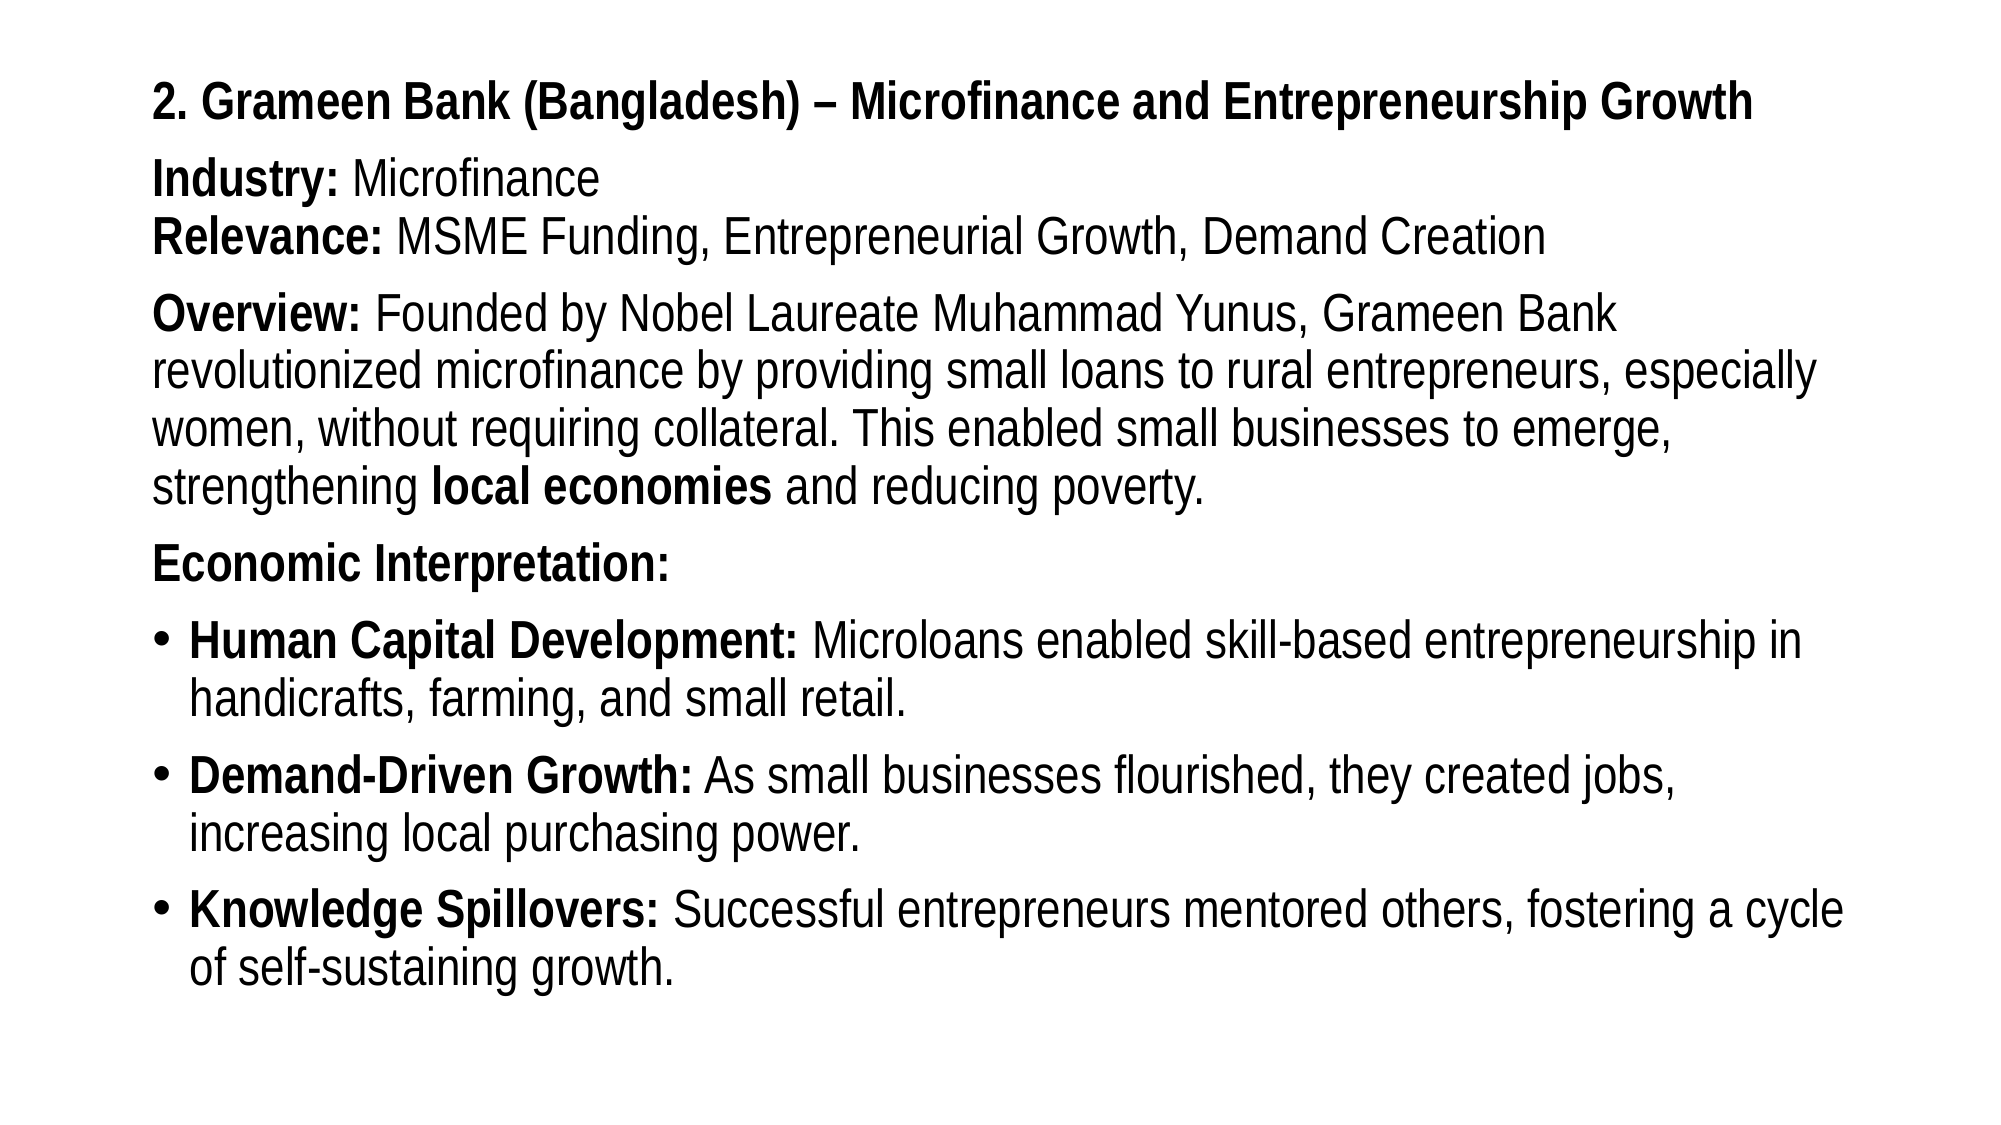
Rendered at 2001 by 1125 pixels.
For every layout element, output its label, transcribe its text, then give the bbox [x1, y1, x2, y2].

list 2. Grameen Bank (Bangladesh) – Microfinance and Entrepreneurship Growth Industry: Microfinance Relevance: MSME Funding, Entrepreneurial Growth, Demand Creation Overview: Founded by Nobel Laureate Muhammad Yunus, Grameen Bank revolutionized microfinance by providing small loans to rural entrepreneurs, especially women, without requiring collateral. This enabled small businesses to emerge, strengthening local economies and reducing poverty. Economic Interpretation: Human Capital Development: Microloans enabled skill-based entrepreneurship in handicrafts, farming, and small retail. Demand-Driven Growth: As small businesses flourished, they created jobs, increasing local purchasing power. Knowledge Spillovers: Successful entrepreneurs mentored others, fostering a cycle of self-sustaining growth. [137, 65, 1863, 1014]
